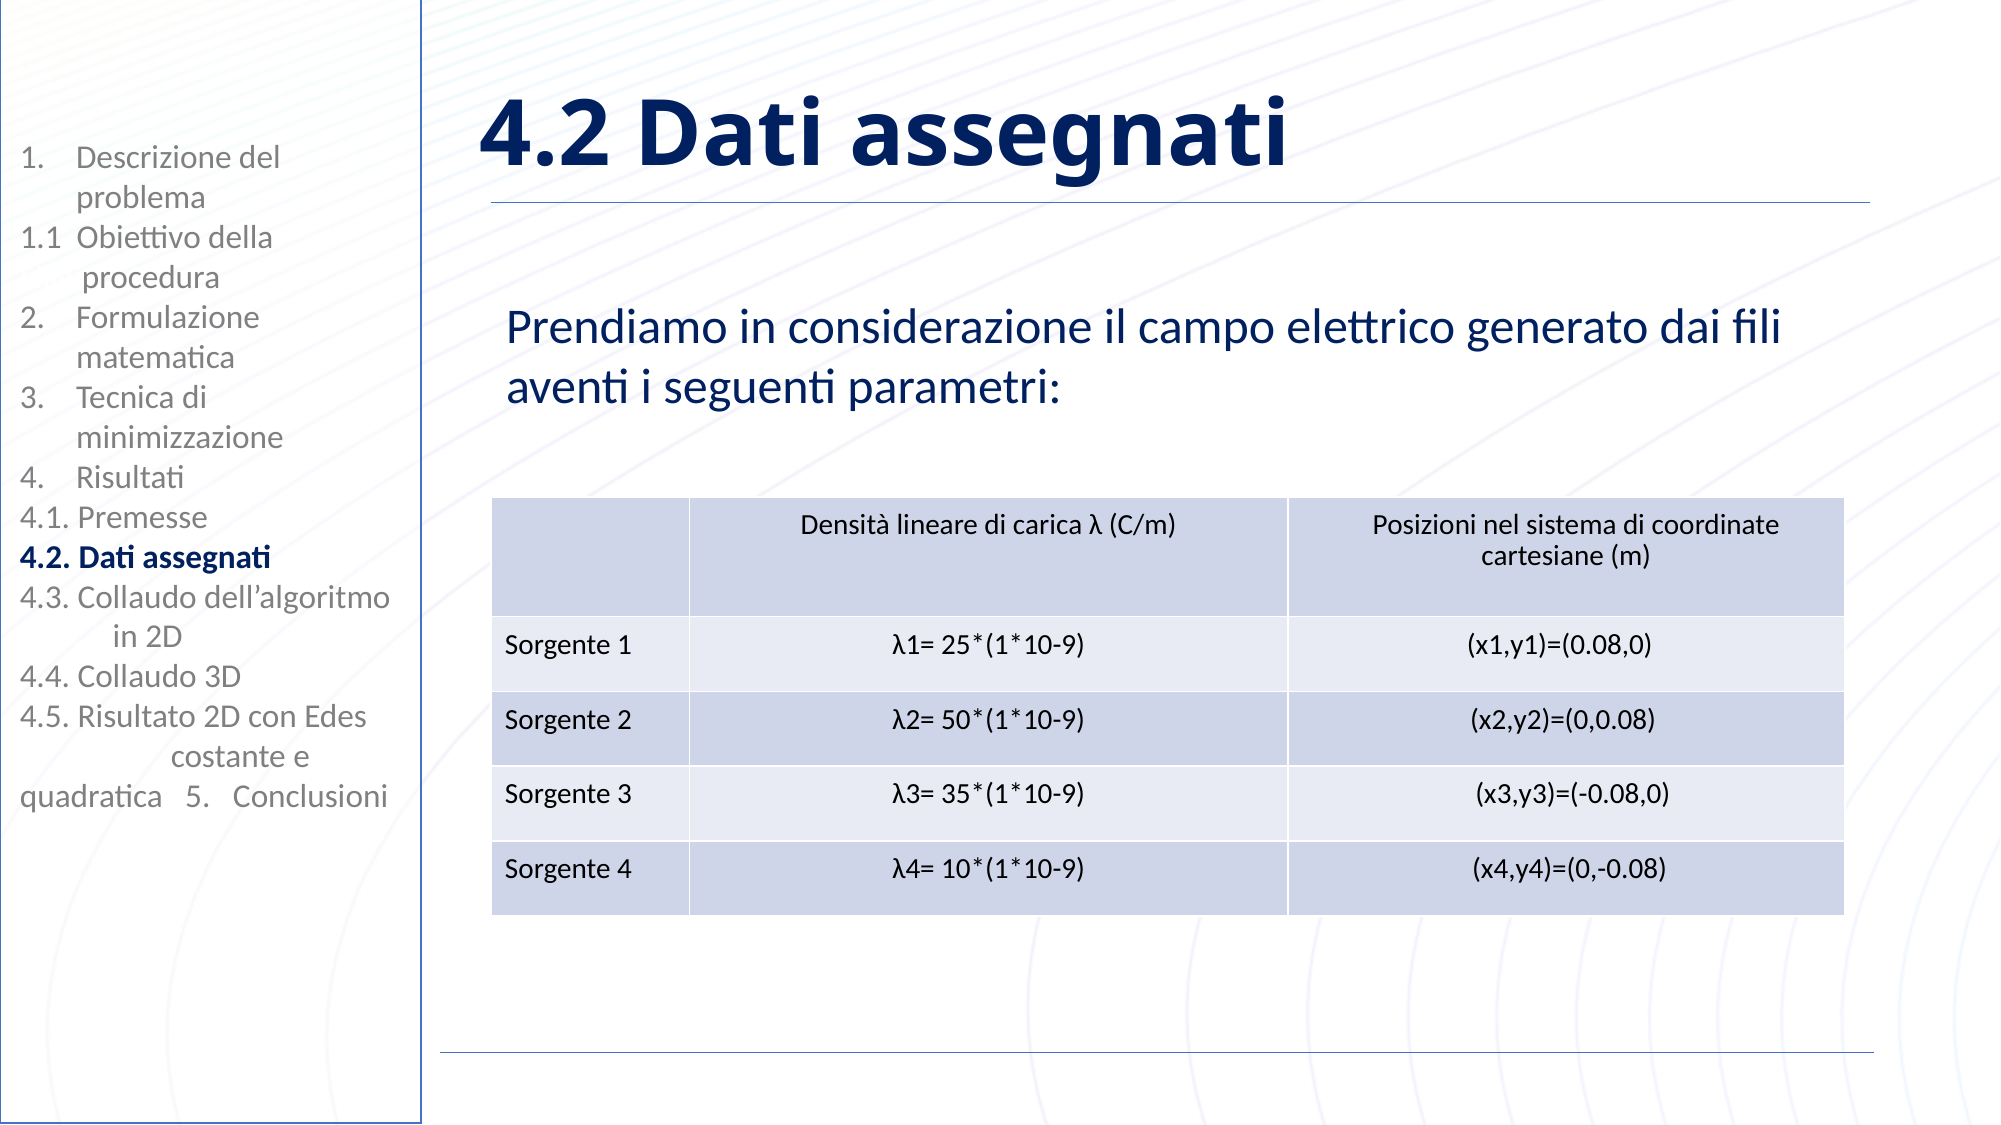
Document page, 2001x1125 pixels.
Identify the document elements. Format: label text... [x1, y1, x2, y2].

table_cell Sorgente 2 [492, 692, 689, 765]
title 4.2 Dati assegnati [464, 27, 2000, 245]
table_cell Sorgente 4 [492, 842, 689, 915]
table_cell (x3,y3)=(-0.08,0) [1289, 767, 1844, 840]
text_box Descrizione del problema 1.1 Obiettivo della iiiiiiiiprocedura Formulazione matematica Tecnica di minimizzazione Risultati 4.1. Premesse 4.2. Dati assegnati 4.3. Collaudo dell’algoritmo ……..in 2D 4.4. Collaudo 3D 4.5. Risultato 2D con Edes . costante e quadratica 5. Conclusioni [5, 128, 426, 867]
table_cell λ2= 50*(1*10-9) [690, 692, 1287, 765]
text_box [0, 0, 422, 1124]
table_cell Sorgente 3 [492, 767, 689, 840]
table_cell Sorgente 1 [492, 617, 689, 691]
text_box Prendiamo in considerazione il campo elettrico generato dai fili aventi i seguenti parametri: [491, 286, 1885, 421]
table_cell λ4= 10*(1*10-9) [690, 842, 1287, 915]
table_cell (x2,y2)=(0,0.08) [1289, 692, 1844, 765]
table_cell λ3= 35*(1*10-9) [690, 767, 1287, 840]
table_header Posizioni nel sistema di coordinate cartesiane (m) [1289, 498, 1844, 616]
table_cell λ1= 25*(1*10-9) [690, 617, 1287, 691]
table_header Densità lineare di carica λ (C/m) [690, 498, 1287, 616]
table_cell (x4,y4)=(0,-0.08) [1289, 842, 1844, 915]
table_cell (x1,y1)=(0.08,0) [1289, 617, 1844, 691]
table_header [492, 498, 689, 616]
